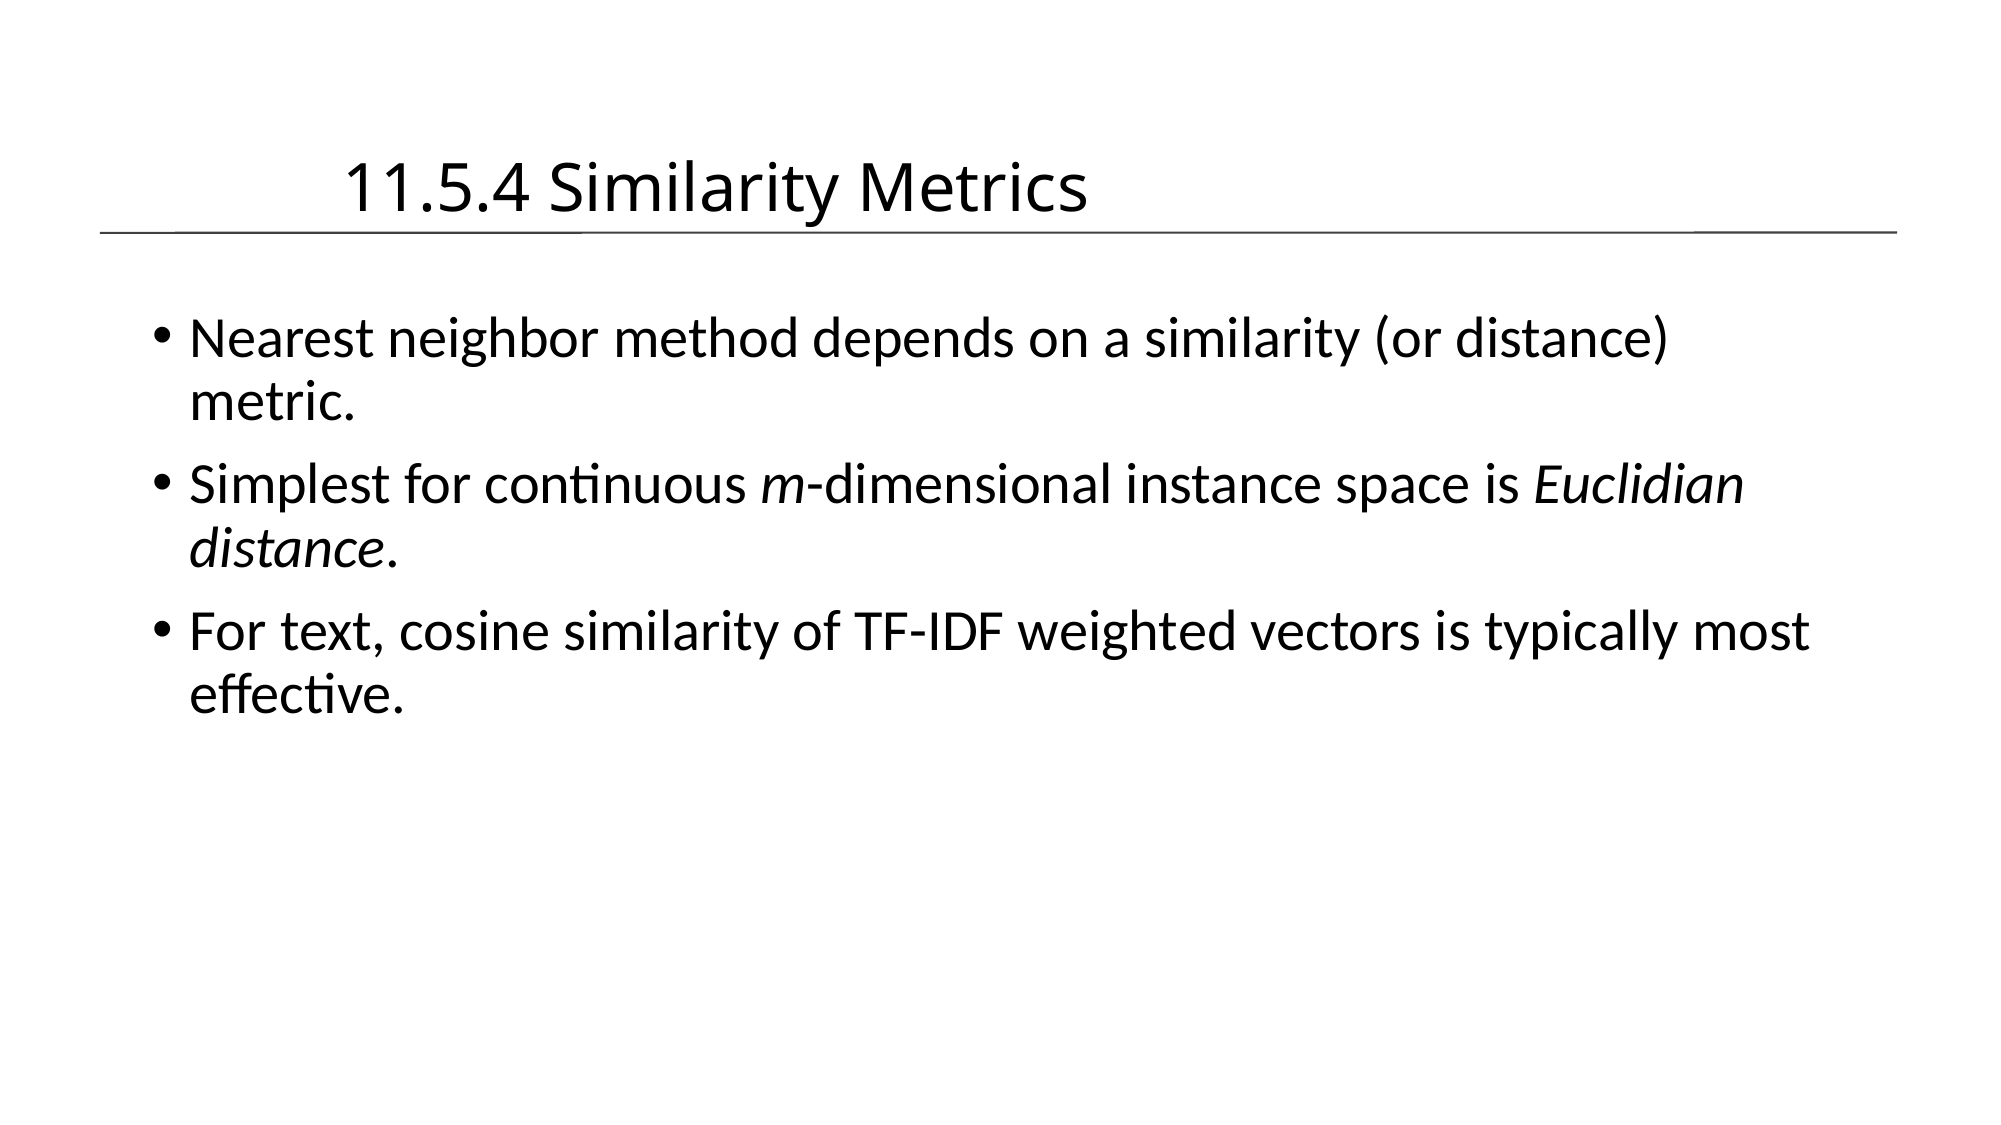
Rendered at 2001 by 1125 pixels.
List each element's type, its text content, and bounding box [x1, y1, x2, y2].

title 11.5.4 Similarity Metrics [327, 146, 1621, 234]
list Nearest neighbor method depends on a similarity (or distance) metric. Simplest for continuous m-dimensional instance space is Euclidian distance. For text, cosine similarity of TF-IDF weighted vectors is typically most effective. [137, 299, 1863, 1014]
